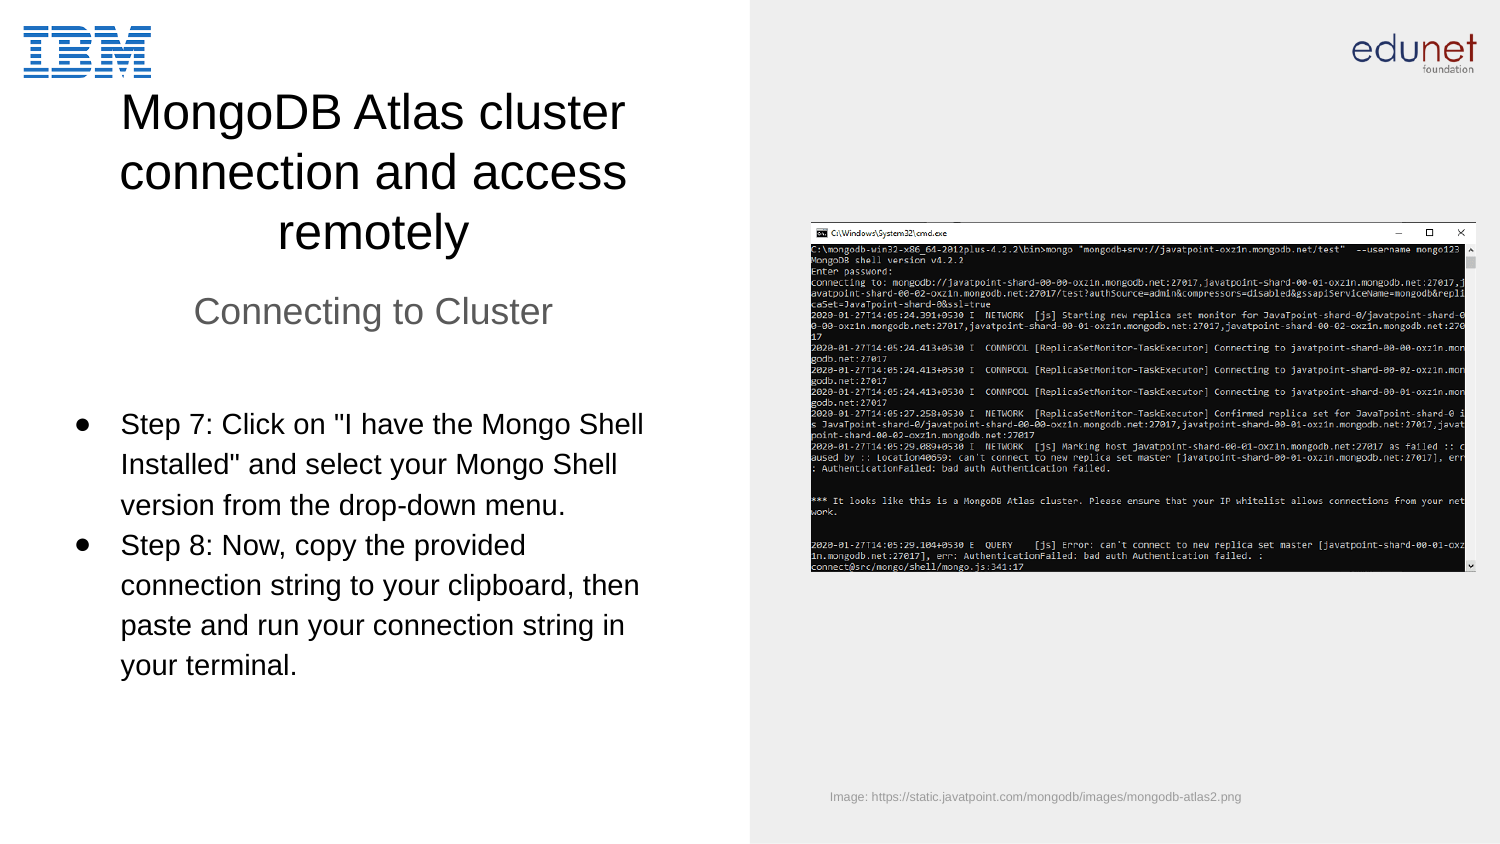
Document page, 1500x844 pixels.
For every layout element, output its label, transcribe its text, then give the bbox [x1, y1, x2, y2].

text_box Image: https://static.javatpoint.com/mongodb/images/mongodb-atlas2.png [814, 781, 1257, 812]
title MongoDB Atlas cluster connection and access remotely [41, 117, 706, 223]
subtitle Connecting to Cluster [41, 257, 706, 363]
list Step 7: Click on "I have the Mongo Shell Installed" and select your Mongo Shell version from the drop-down menu. Step 8: Now, copy the provided connection string to your clipboard, then paste and run your connection string in your terminal. [58, 397, 689, 685]
picture [23, 26, 151, 78]
picture [811, 222, 1476, 572]
picture [1350, 26, 1480, 78]
